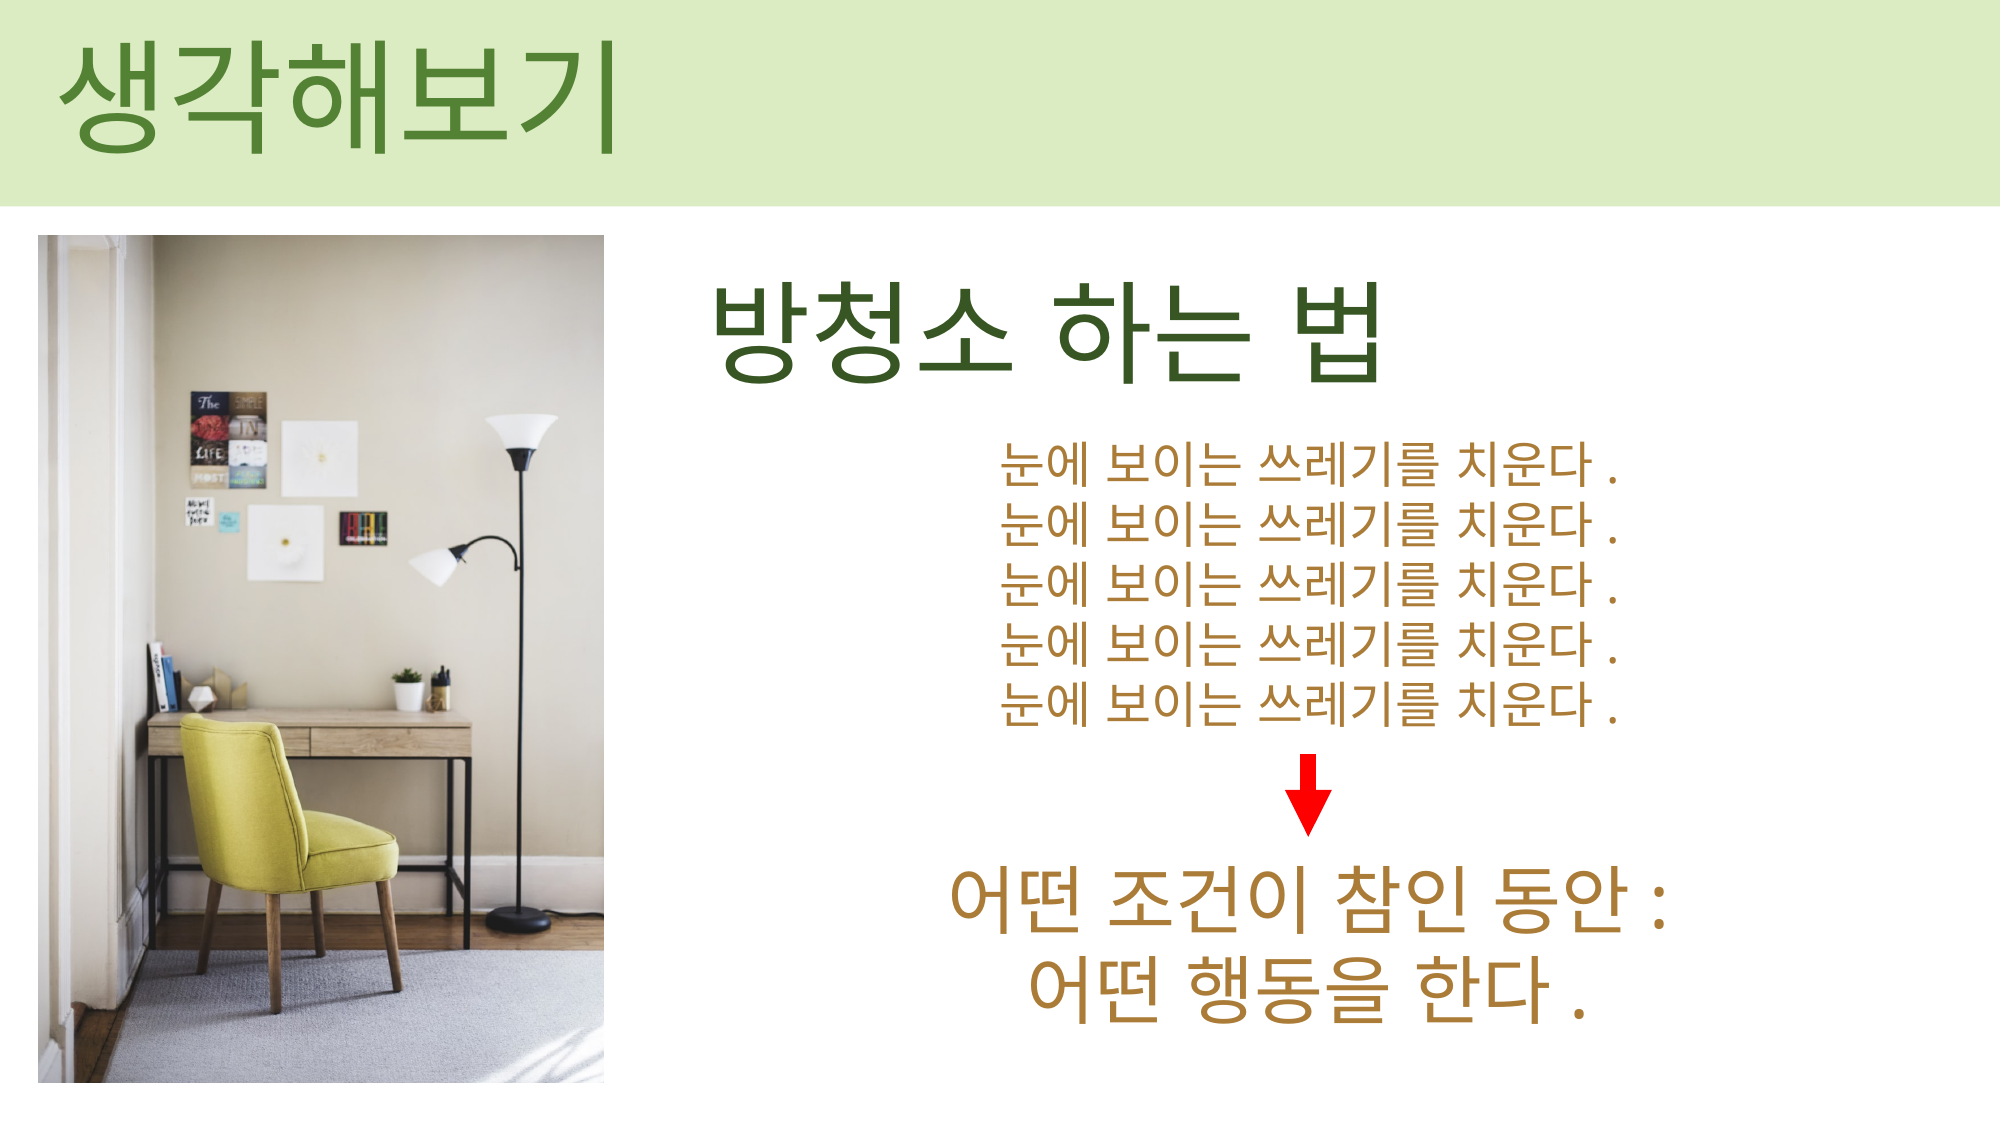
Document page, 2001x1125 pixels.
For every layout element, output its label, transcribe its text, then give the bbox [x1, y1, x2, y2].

text_box 눈에 보이는 쓰레기를 치운다. 눈에 보이는 쓰레기를 치운다. 눈에 보이는 쓰레기를 치운다. 눈에 보이는 쓰레기를 치운다. 눈에 보이는 쓰레기를 치운다. [692, 426, 1927, 742]
text_box 방청소 하는 법 [692, 255, 1927, 406]
text_box 어떤 조건이 참인 동안: 어떤 행동을 한다. [691, 846, 1926, 1042]
text_box [0, 0, 2000, 207]
picture [38, 235, 604, 1083]
text_box 생각해보기 [38, 12, 1861, 178]
